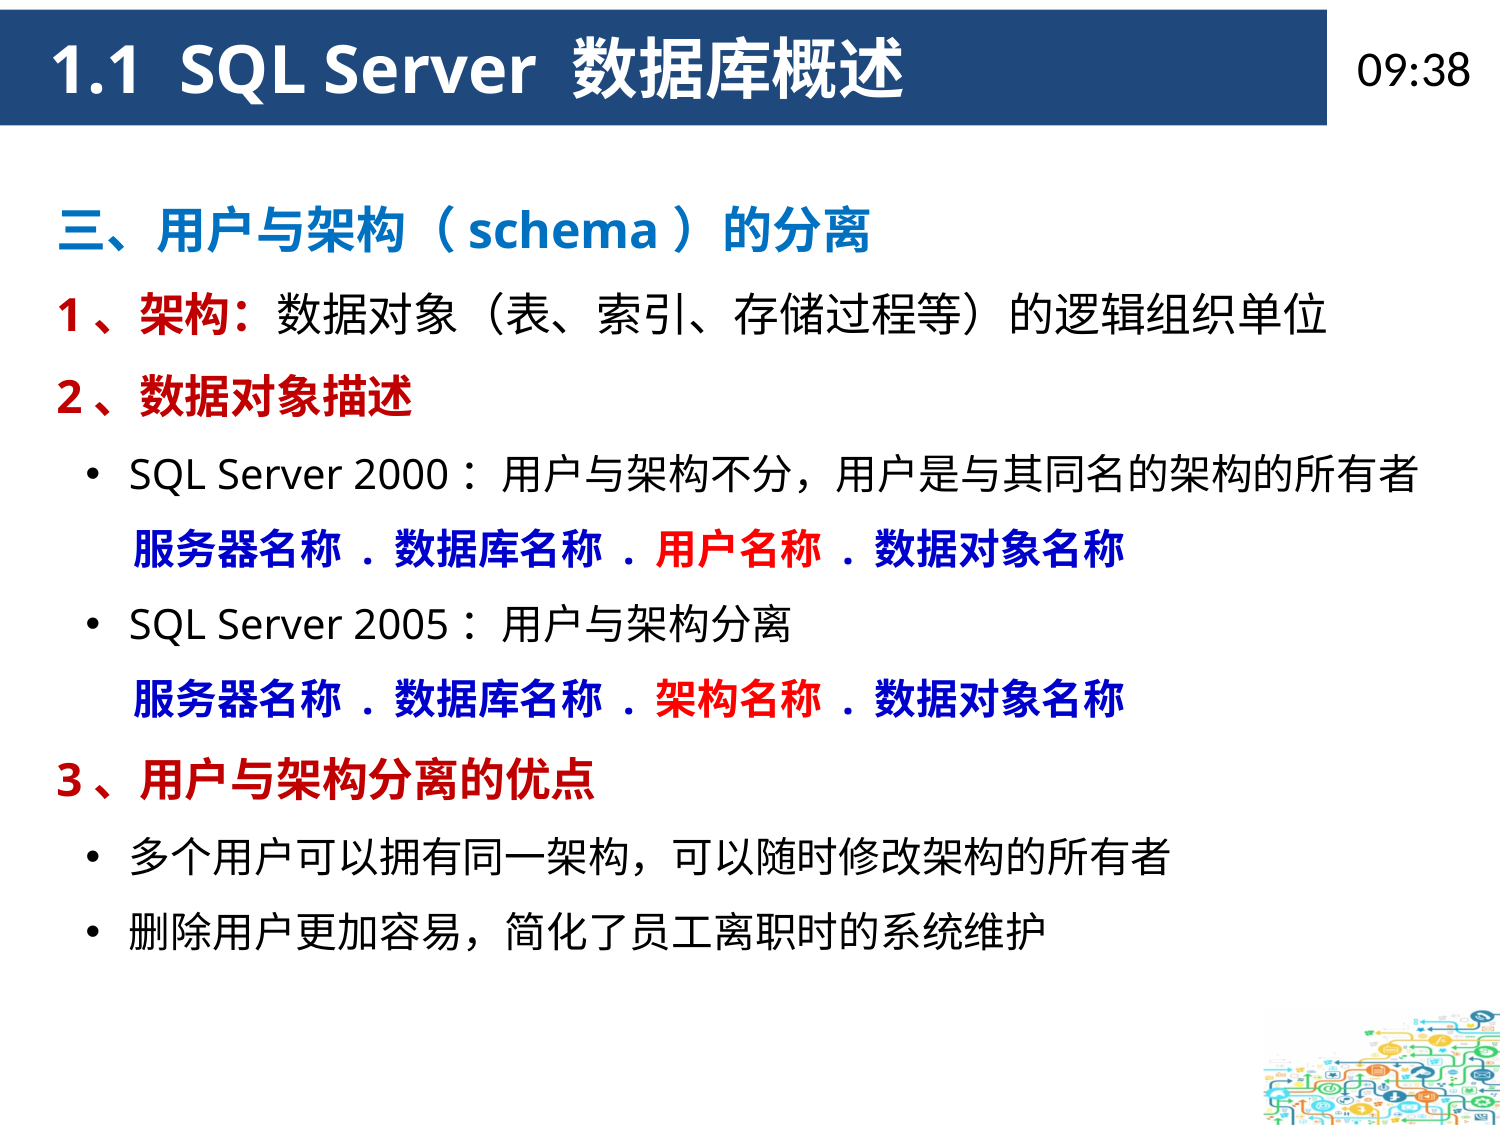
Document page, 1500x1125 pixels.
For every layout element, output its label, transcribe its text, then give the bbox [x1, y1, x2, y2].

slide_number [1340, 7, 1489, 126]
text_box 1.1 SQL Server 数据库概述 [0, 8, 1329, 126]
picture [1264, 1008, 1500, 1125]
text_box 三、用户与架构（schema）的分离 1、架构：数据对象（表、索引、存储过程等）的逻辑组织单位 2、数据对象描述 SQL Server 2000：用户与架构不分，用户是与其同名的架构的所有者 服务器名称 . 数据库名称 . 用户名称 . 数据对象名称 SQL Server 2005：用户与架构分离 服务器名称 . 数据库名称 . 架构名称 . 数据对象名称 3、用户与架构分离的优点 多个用户可以拥有同一架构，可以随时修改架构的所有者 删除用户更加容易，简化了员工离职时的系统维护 [41, 160, 1471, 1035]
text_box [2, 149, 1474, 989]
